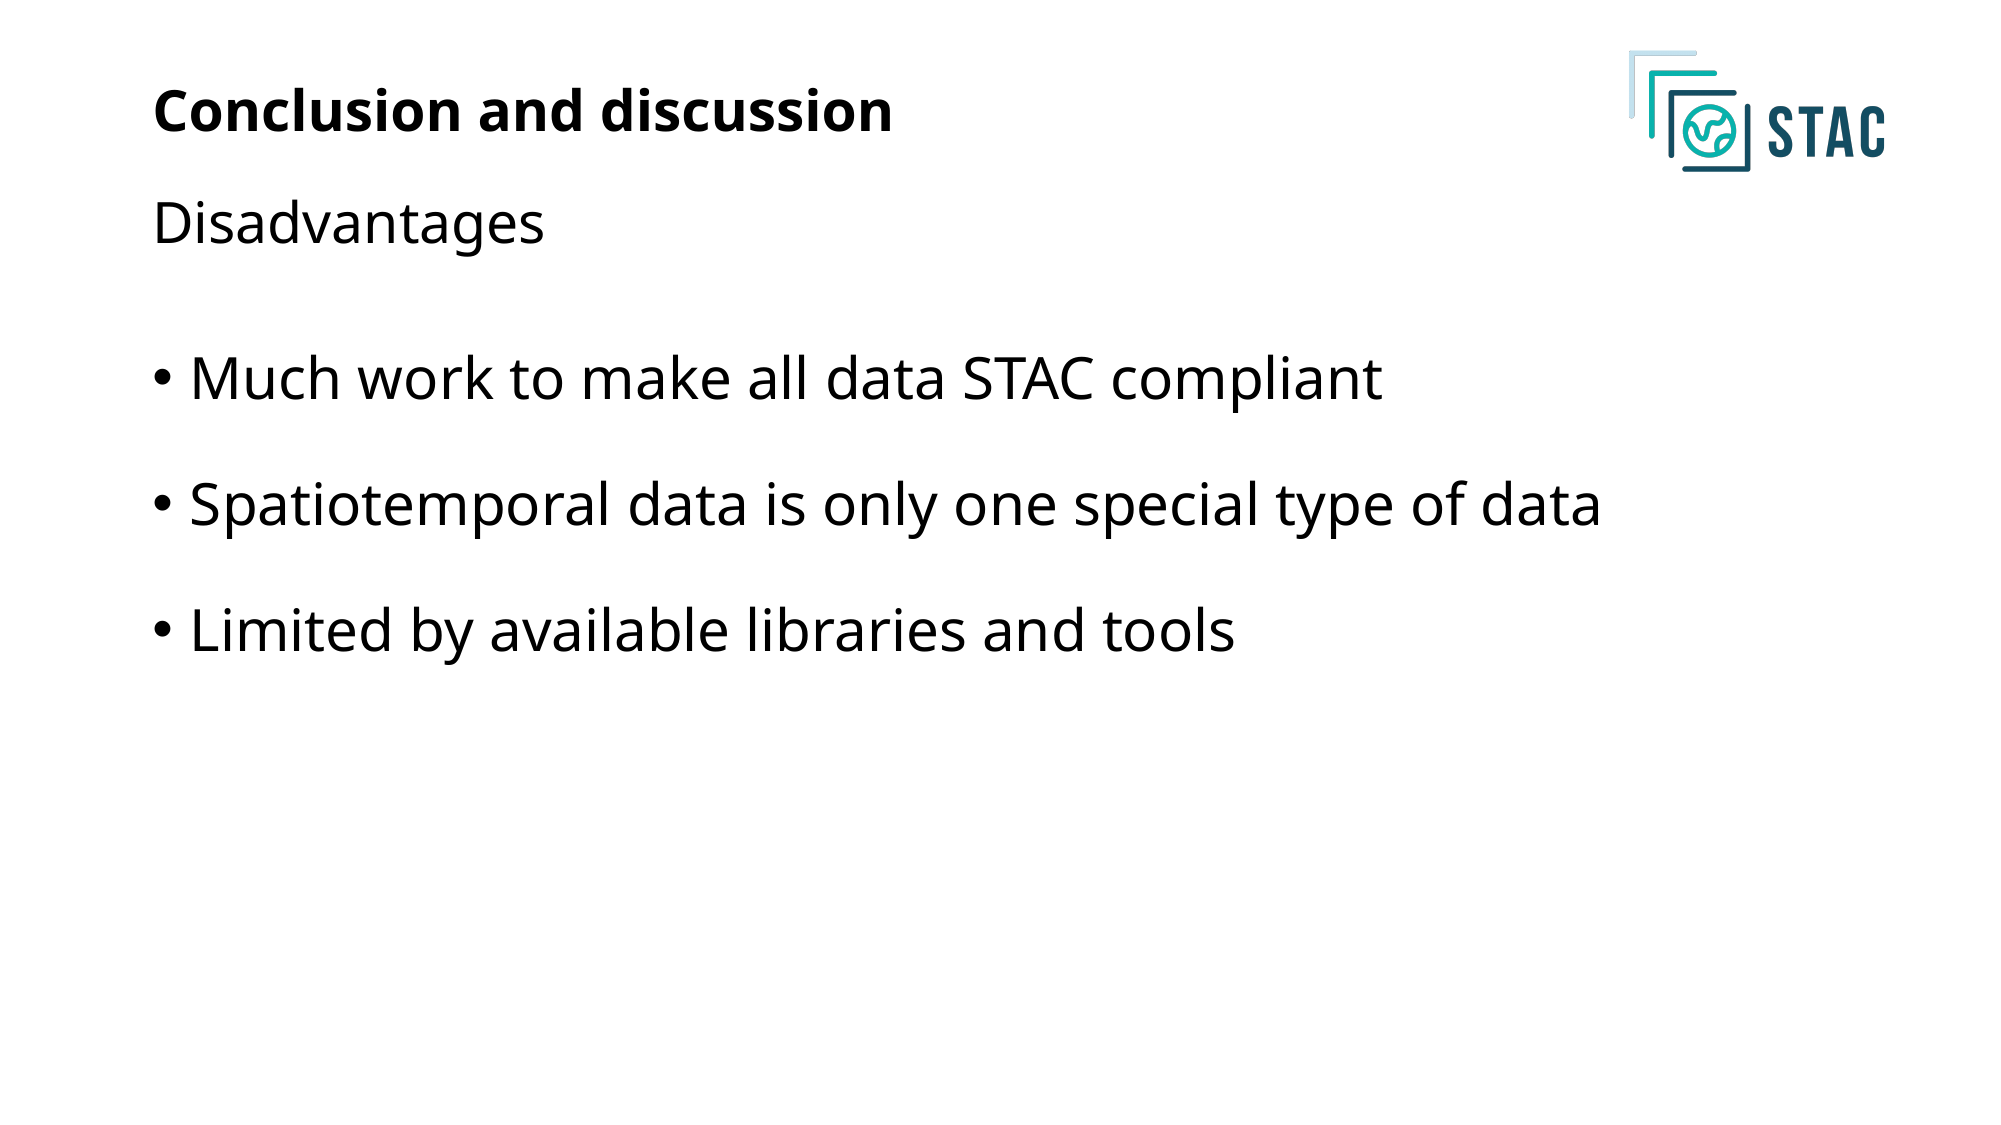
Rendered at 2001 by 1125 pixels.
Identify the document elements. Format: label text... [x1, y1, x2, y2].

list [1614, 9, 1898, 213]
text_box Much work to make all data STAC compliant Spatiotemporal data is only one special type of data Limited by available libraries and tools [137, 299, 1863, 1014]
text_box Disadvantages [137, 186, 1246, 264]
title Conclusion and discussion [137, 74, 1246, 152]
